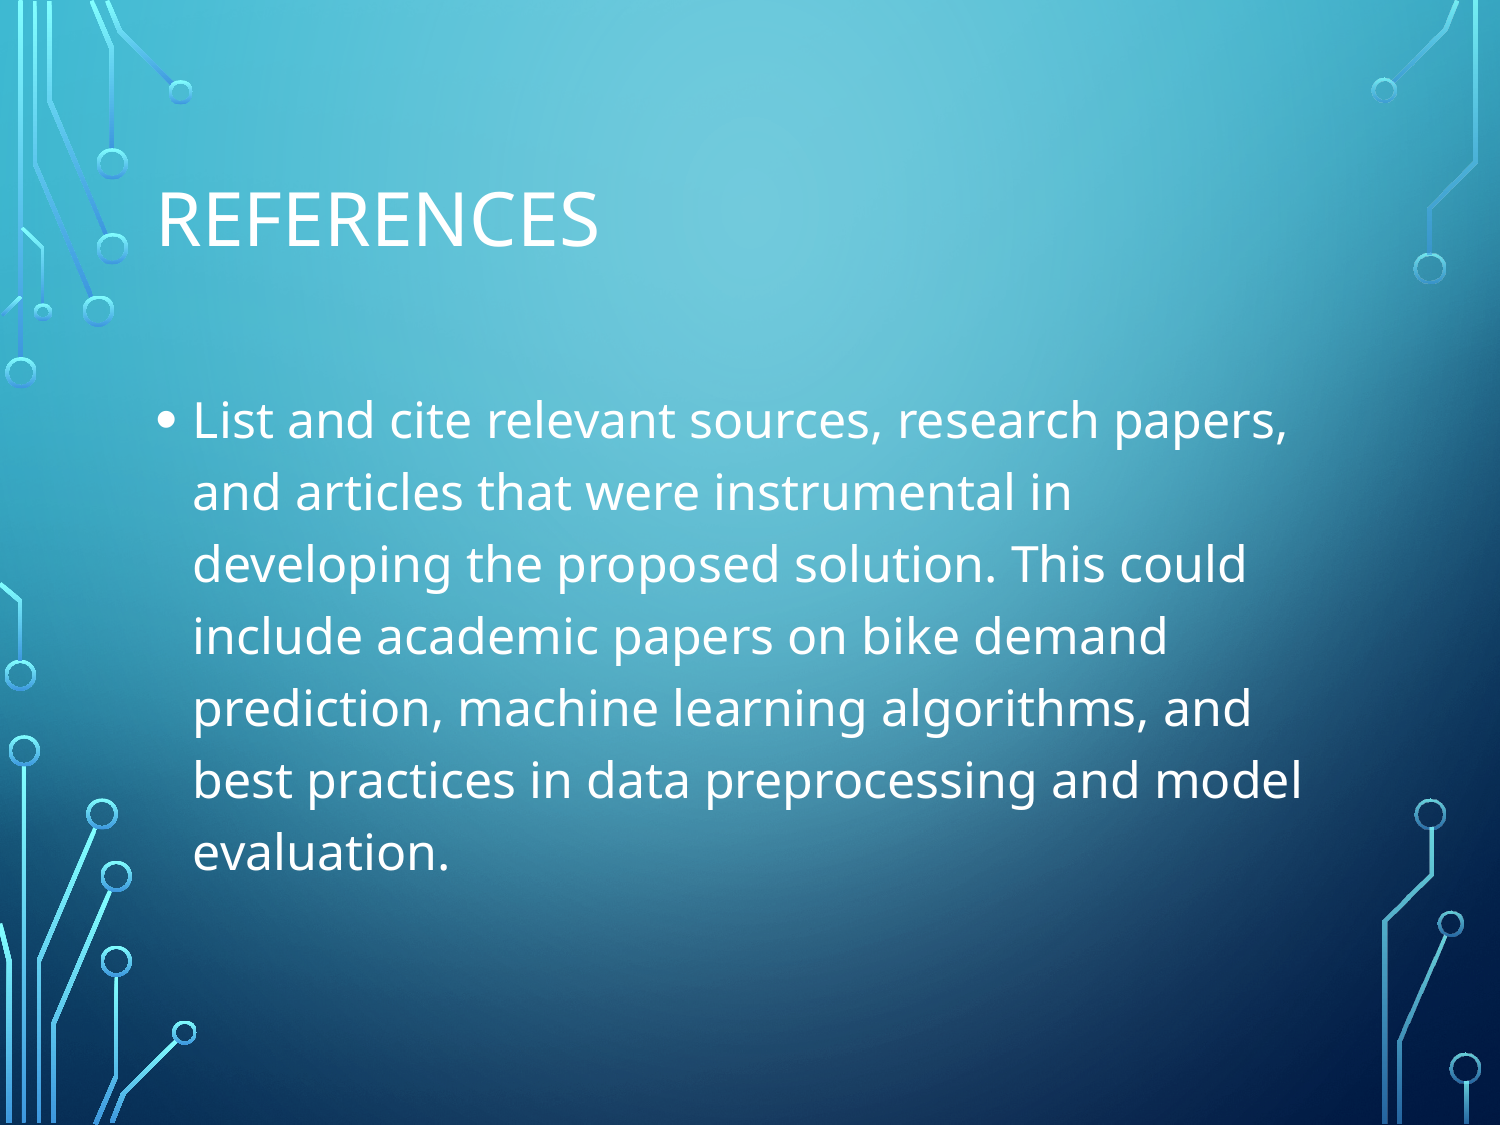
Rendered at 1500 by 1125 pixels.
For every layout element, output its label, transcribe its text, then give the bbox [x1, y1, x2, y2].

title References [140, 101, 1360, 344]
list List and cite relevant sources, research papers, and articles that were instrumental in developing the proposed solution. This could include academic papers on bike demand prediction, machine learning algorithms, and best practices in data preprocessing and model evaluation. [140, 369, 1360, 950]
